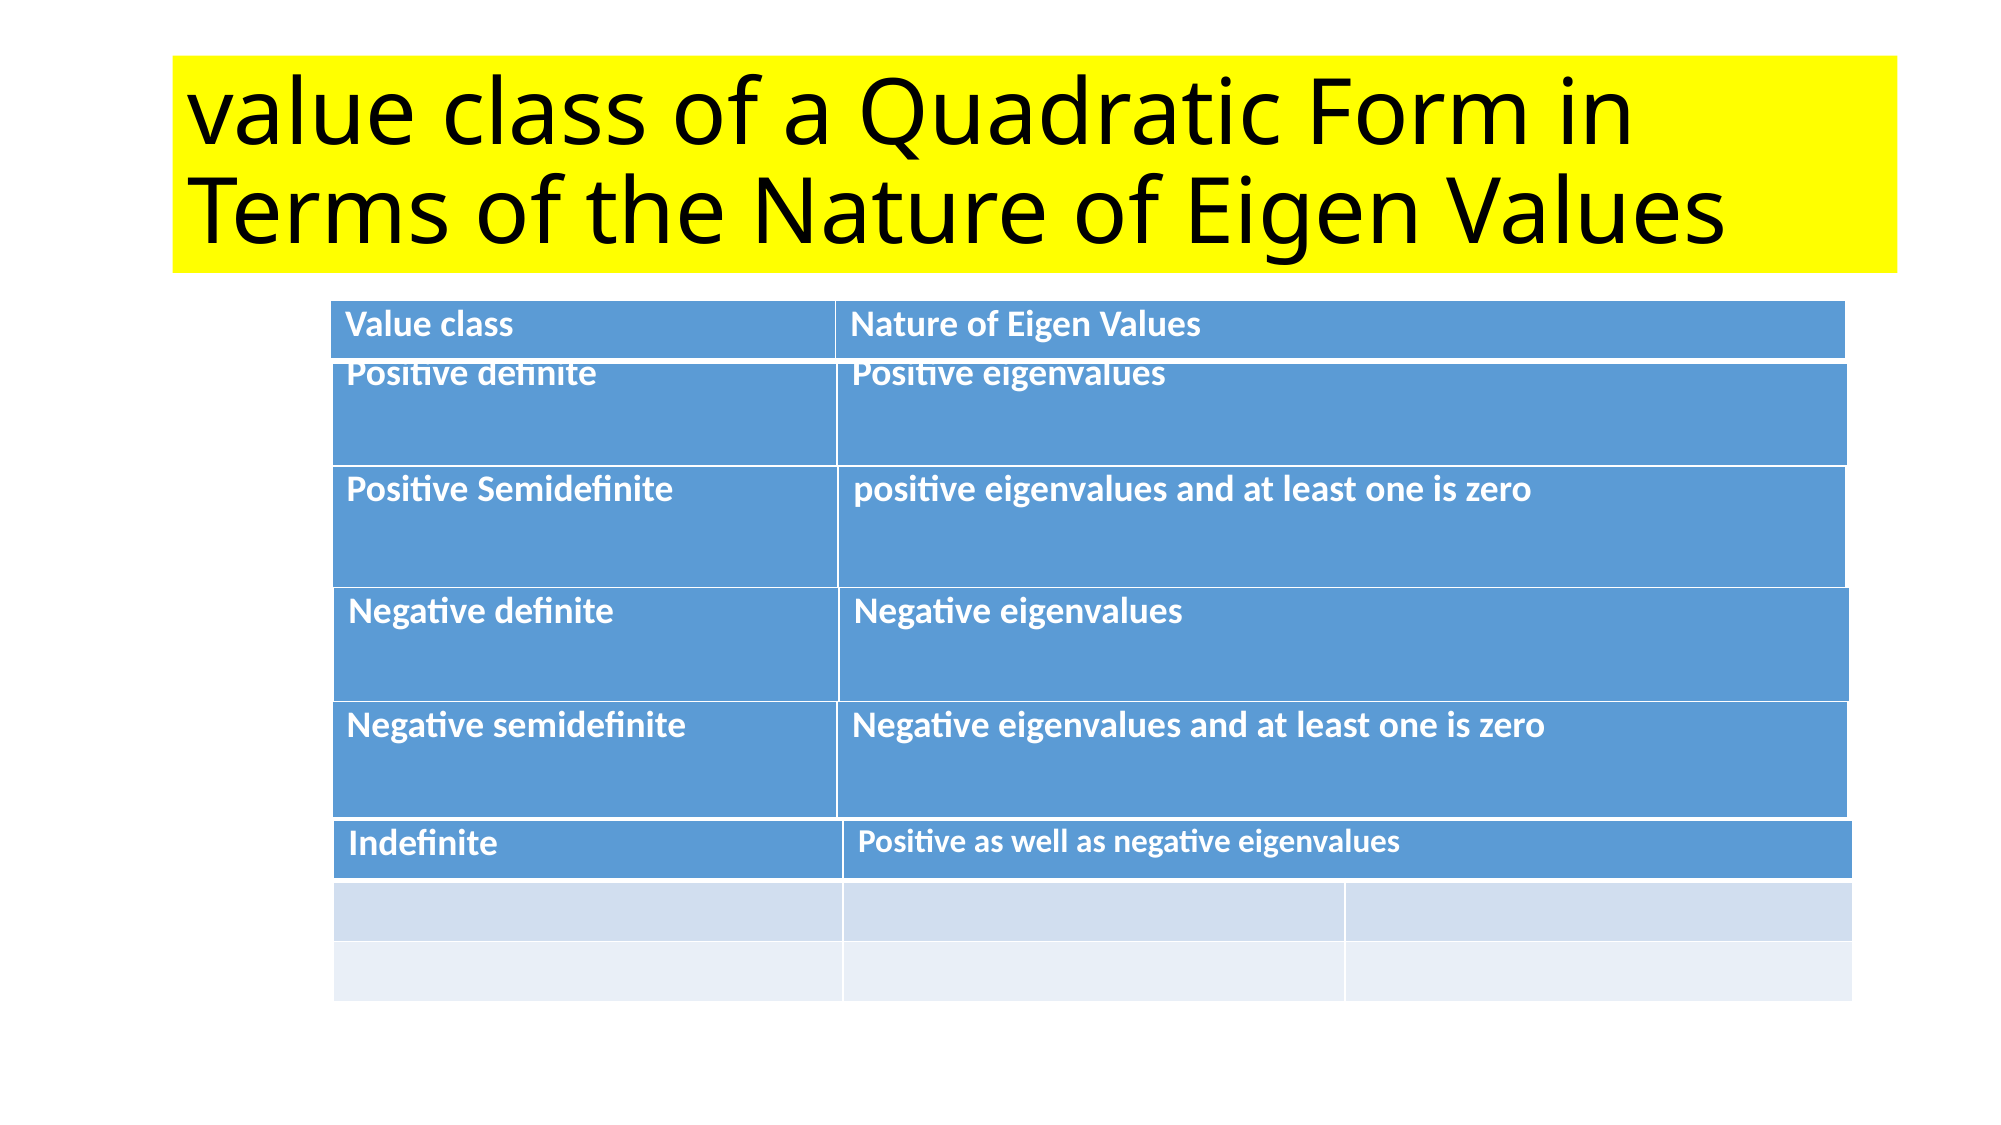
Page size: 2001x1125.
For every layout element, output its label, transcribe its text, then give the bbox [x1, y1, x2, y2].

table_header Positive eigenvalues [838, 364, 1847, 465]
table_cell [334, 942, 842, 1001]
title value class of a Quadratic Form in Terms of the Nature of Eigen Values [172, 55, 1898, 273]
table_cell [334, 883, 842, 941]
table_cell [1346, 942, 1852, 1001]
table_cell [1346, 883, 1852, 941]
table_header positive eigenvalues and at least one is zero [839, 467, 1845, 587]
table_header Negative eigenvalues and at least one is zero [838, 702, 1847, 817]
table_header Indefinite [334, 821, 842, 878]
table_header Positive definite [333, 364, 836, 465]
table_cell [844, 883, 1344, 941]
table_cell [844, 942, 1344, 1001]
table_header Nature of Eigen Values [836, 301, 1845, 358]
table_header Negative semidefinite [333, 702, 836, 817]
table_header Positive Semidefinite [333, 467, 837, 587]
table_header Positive as well as negative eigenvalues [844, 821, 1852, 878]
table_header Value class [331, 301, 835, 358]
table_header Negative definite [334, 588, 838, 701]
table_header Negative eigenvalues [840, 588, 1849, 701]
